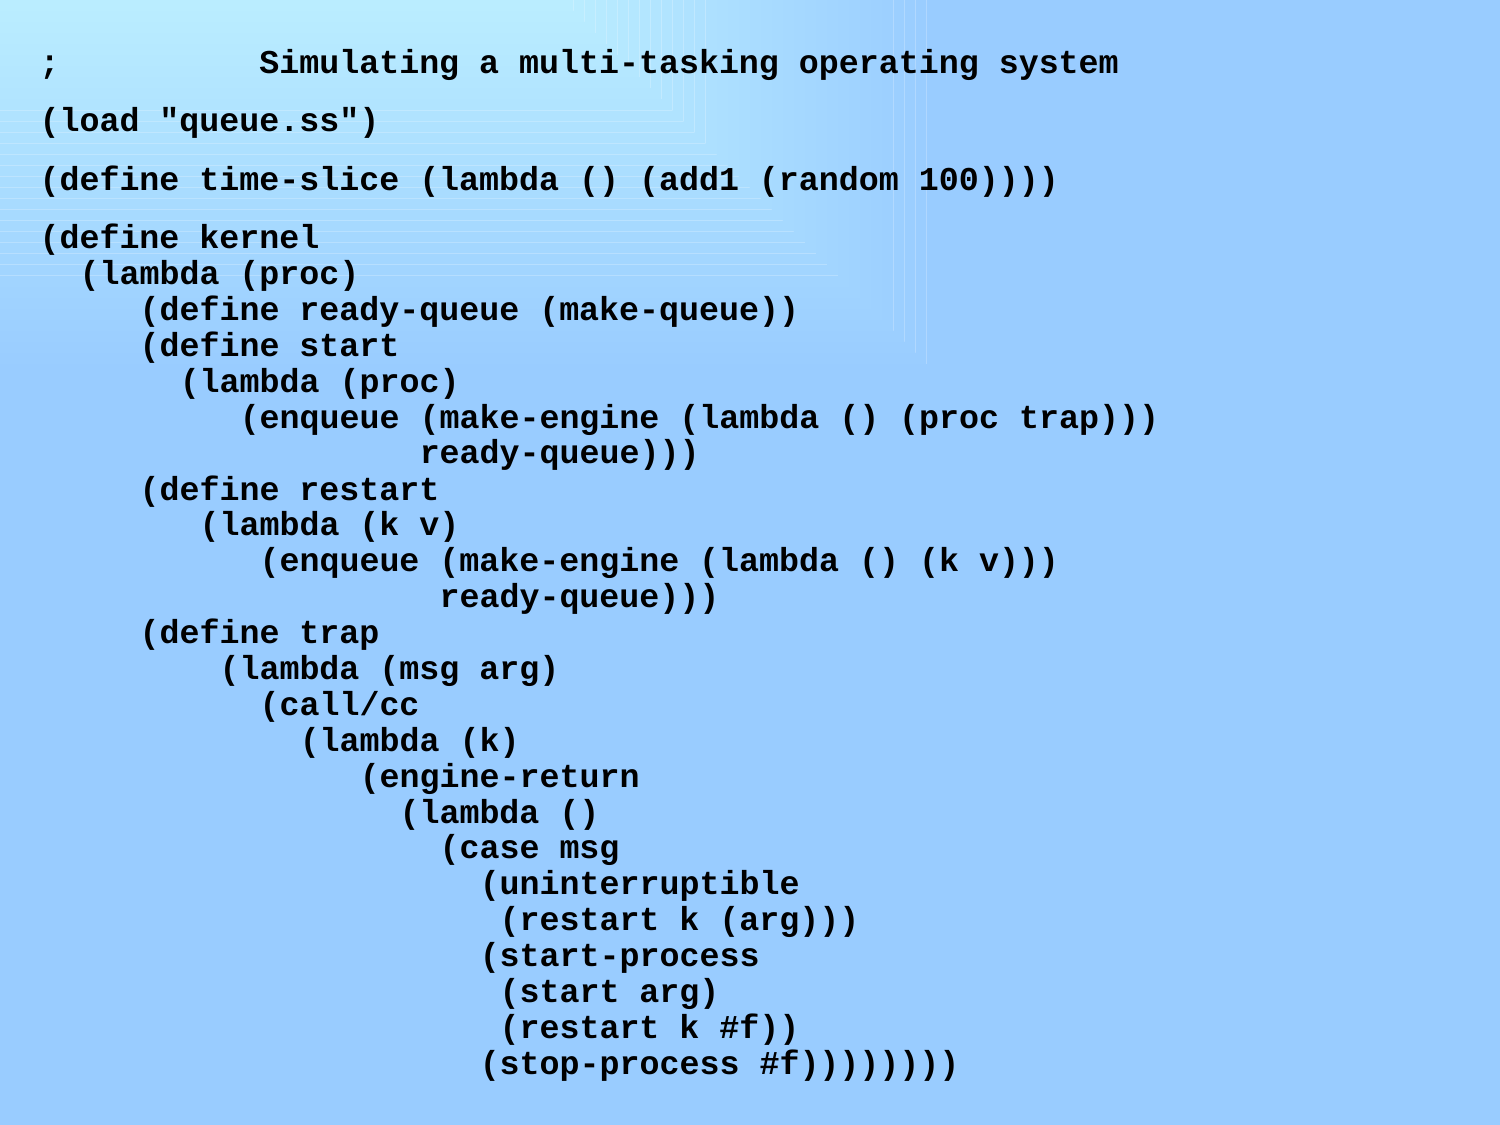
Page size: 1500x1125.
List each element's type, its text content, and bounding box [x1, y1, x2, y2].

text_box ; Simulating a multi-tasking operating system (load "queue.ss") (define time-slice (lambda () (add1 (random 100)))) (define kernel (lambda (proc) (define ready-queue (make-queue)) (define start (lambda (proc) (enqueue (make-engine (lambda () (proc trap))) ready-queue))) (define restart (lambda (k v) (enqueue (make-engine (lambda () (k v))) ready-queue))) (define trap (lambda (msg arg) (call/cc (lambda (k) (engine-return (lambda () (case msg (uninterruptible (restart k (arg))) (start-process (start arg) (restart k #f)) (stop-process #f)))))))) [24, 37, 1463, 1123]
